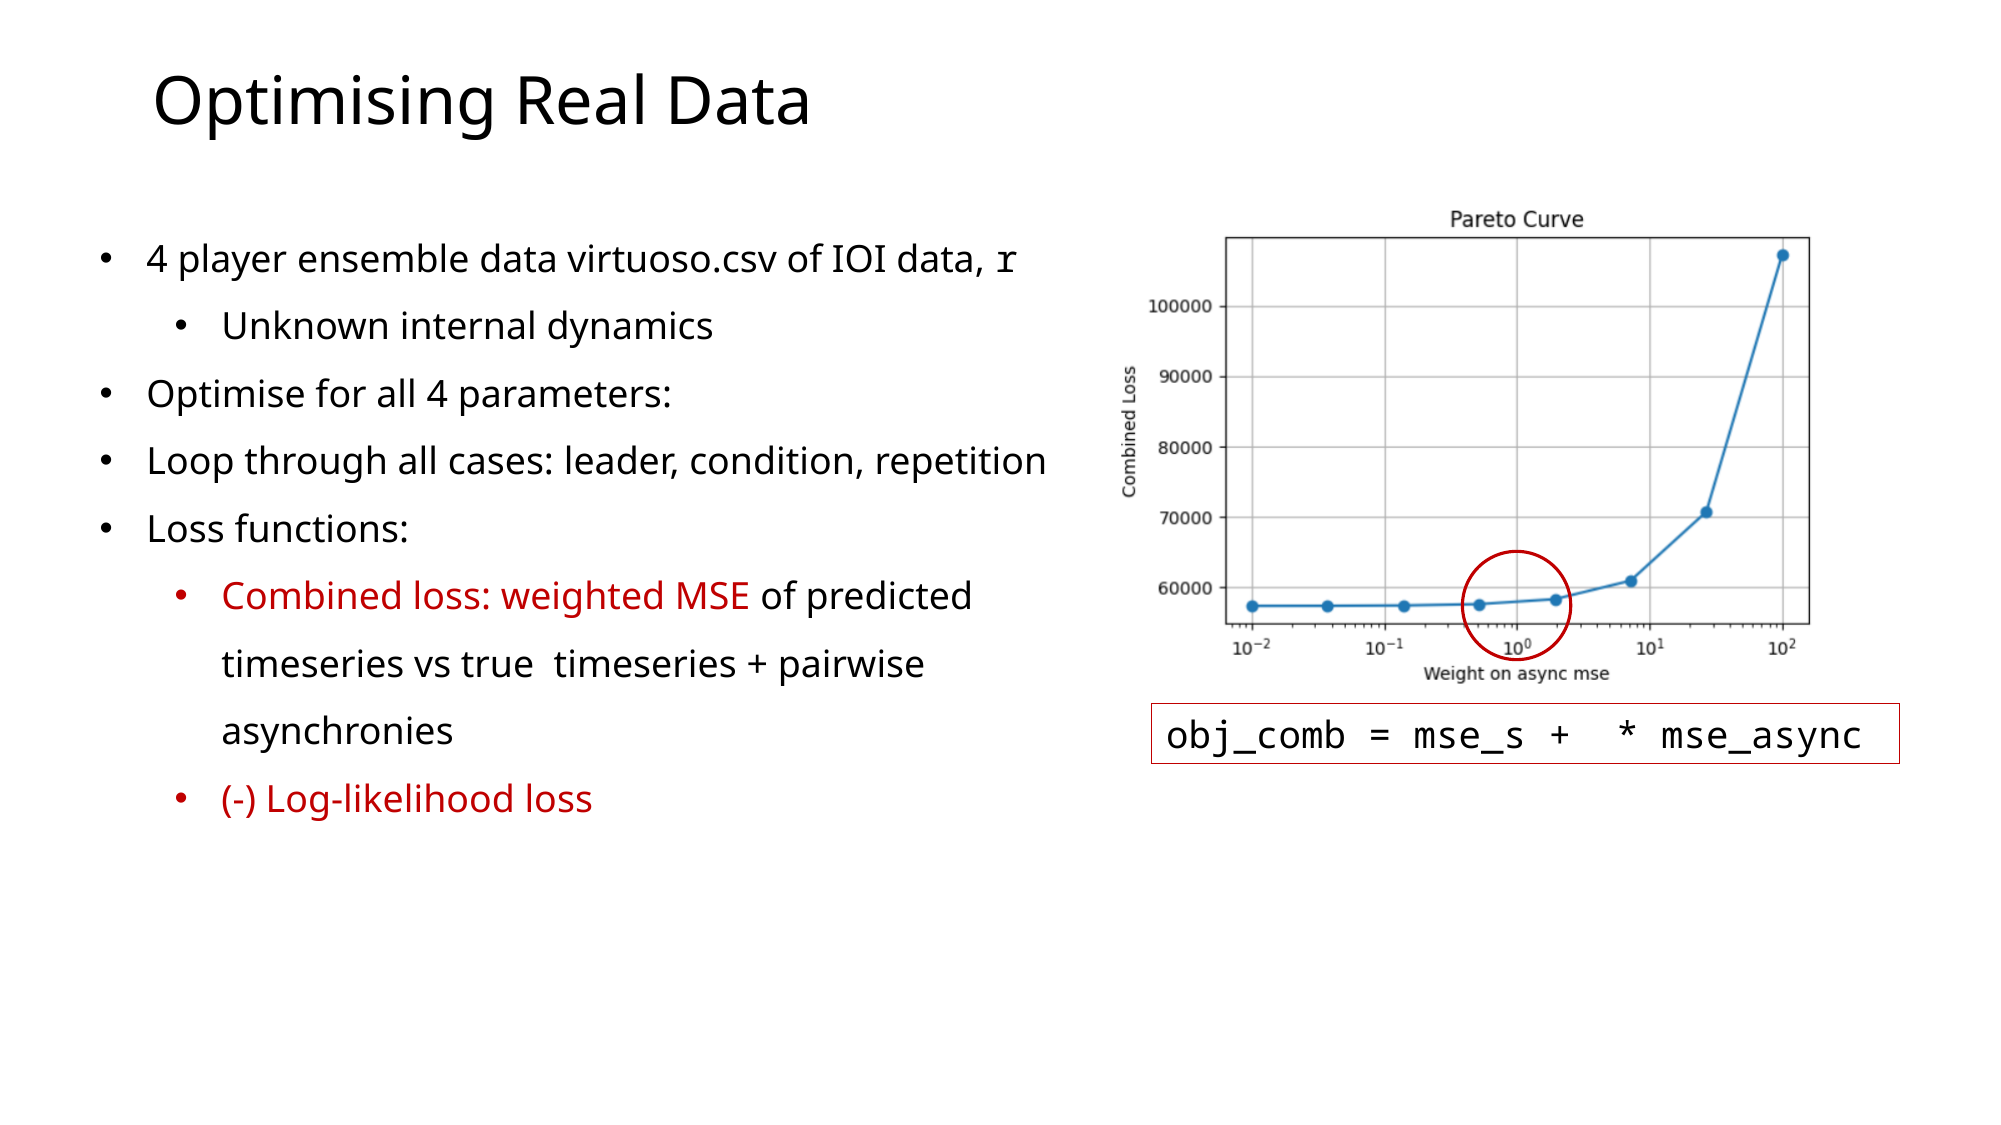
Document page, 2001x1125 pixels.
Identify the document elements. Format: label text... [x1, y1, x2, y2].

picture [1107, 199, 1818, 692]
text_box Optimising Real Data [137, 59, 1863, 278]
